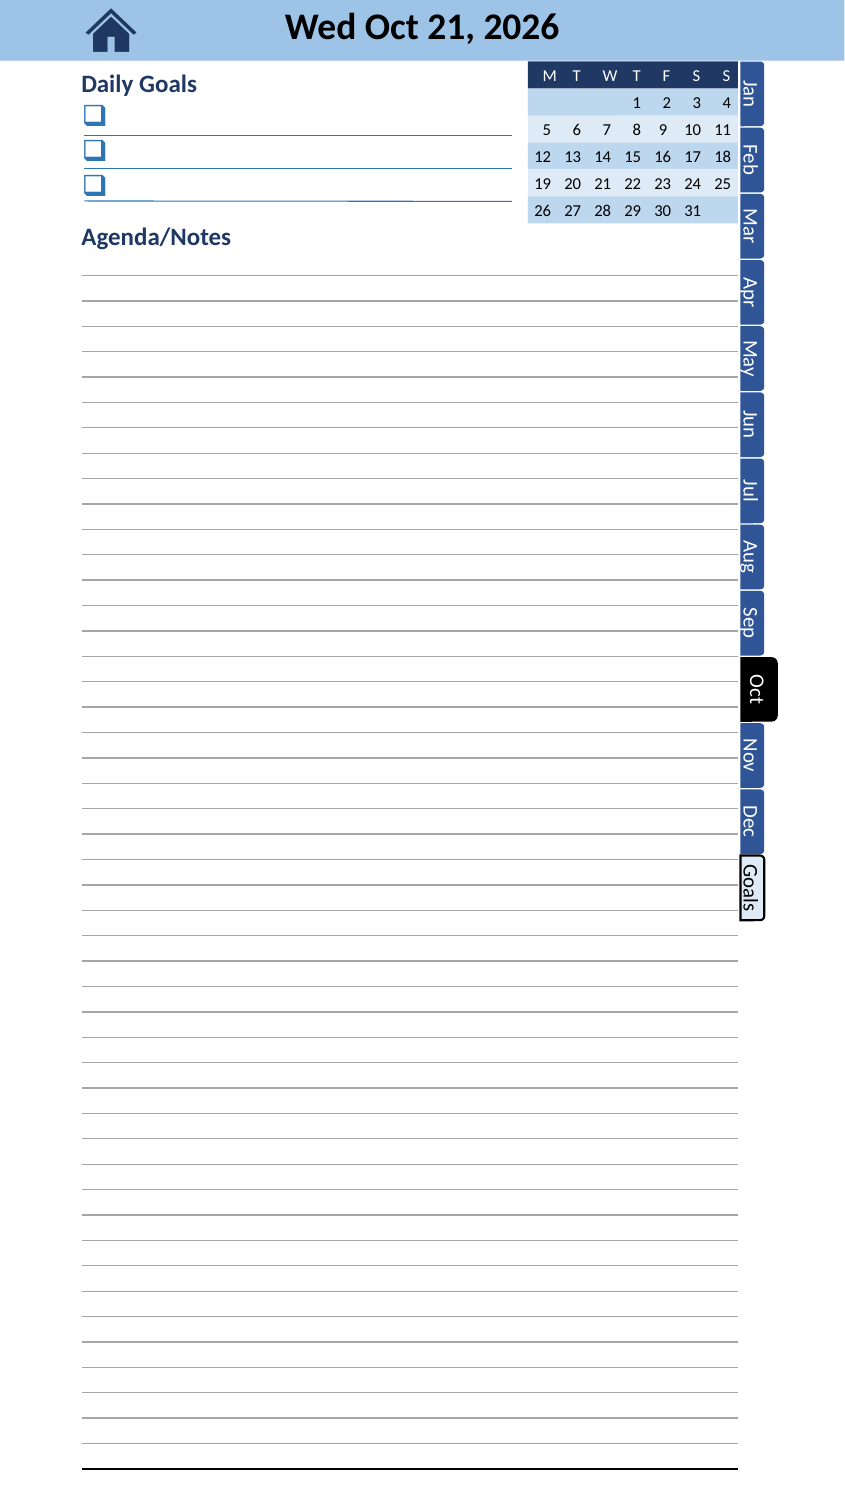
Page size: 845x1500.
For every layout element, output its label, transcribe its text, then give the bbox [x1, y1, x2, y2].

list Wed Oct 21, 2026 [190, 0, 655, 61]
picture [82, 1, 140, 59]
